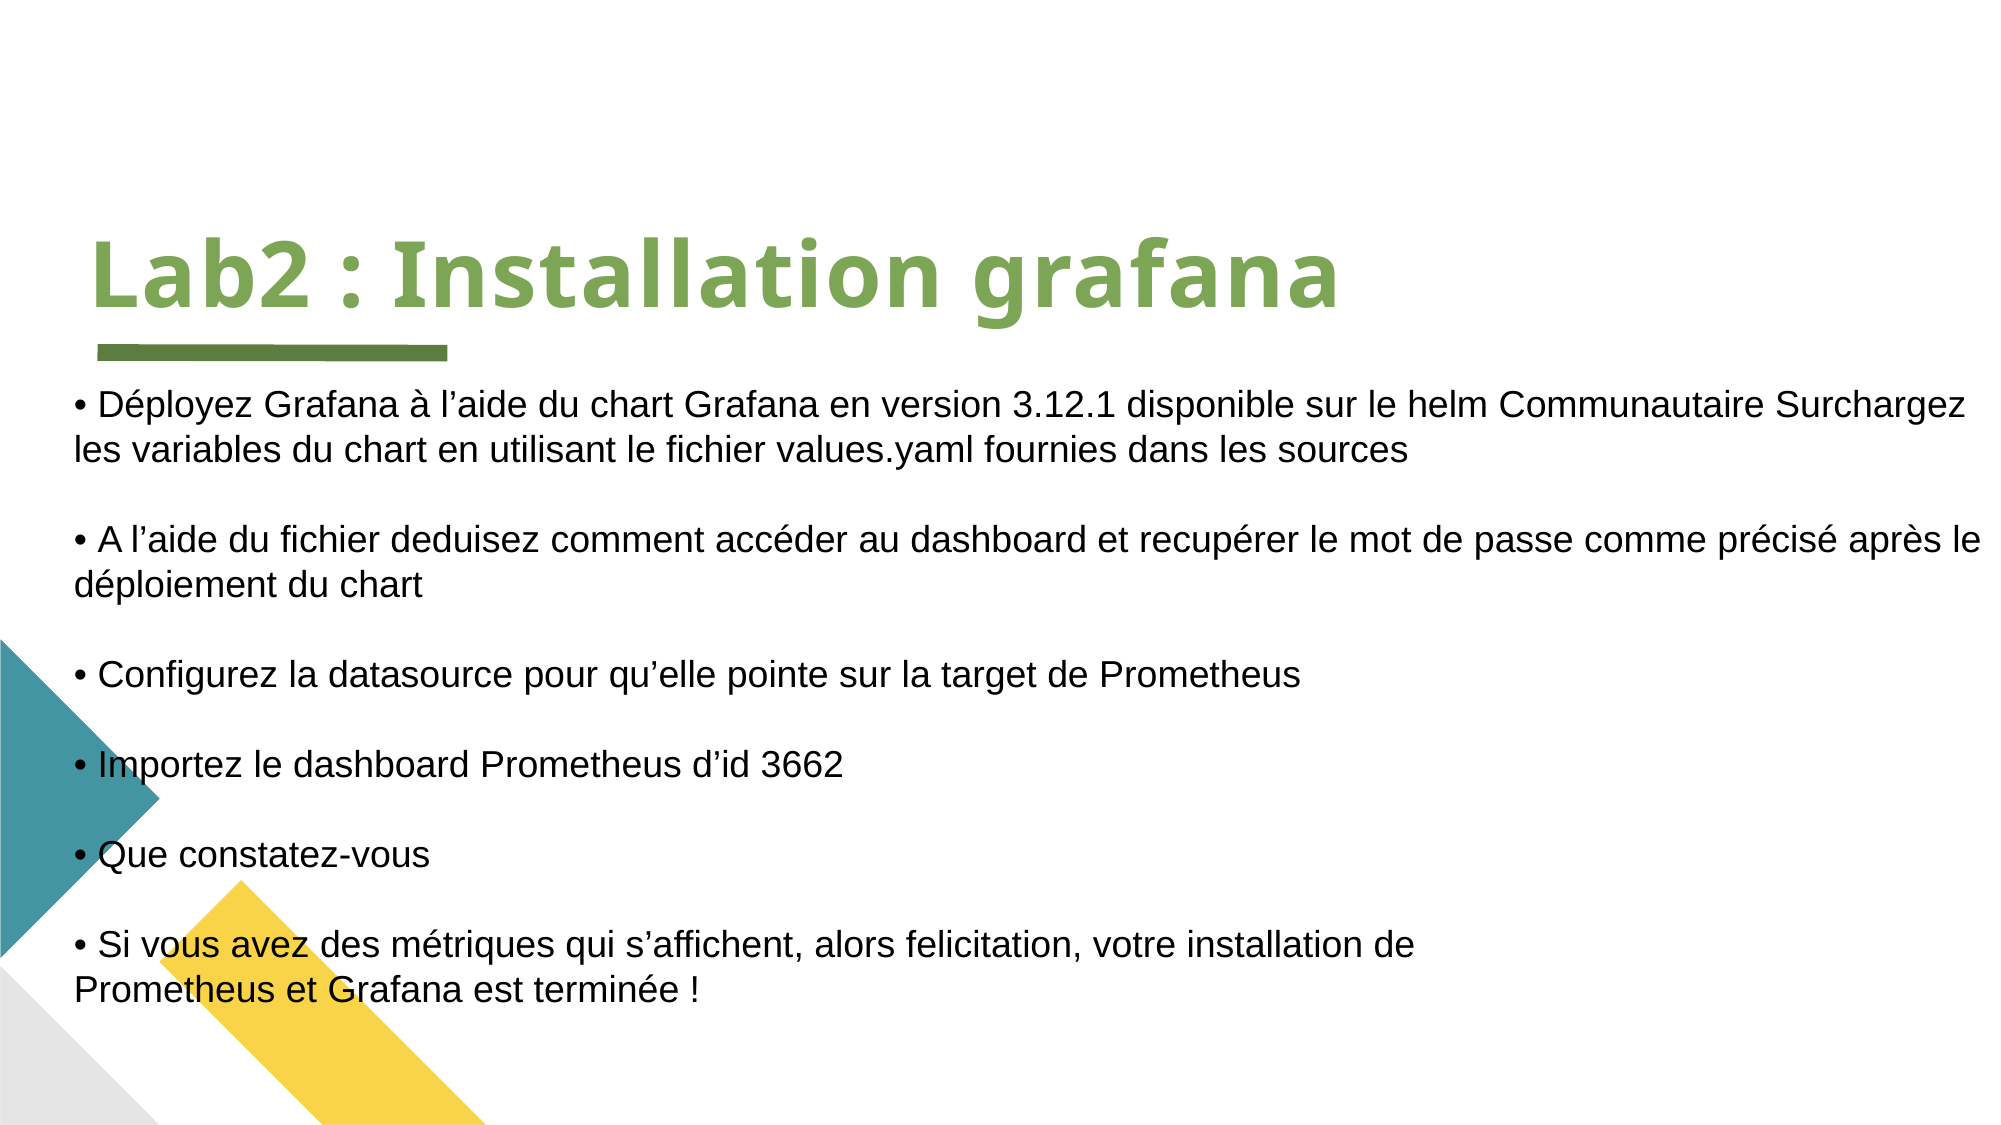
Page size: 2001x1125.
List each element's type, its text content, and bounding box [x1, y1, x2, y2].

title Lab2 : Installation grafana [88, 177, 1873, 325]
text_box • Déployez Grafana à l’aide du chart Grafana en version 3.12.1 disponible sur le helm Communautaire Surchargez les variables du chart en utilisant le fichier values.yaml fournies dans les sources • A l’aide du fichier deduisez comment accéder au dashboard et recupérer le mot de passe comme précisé après le déploiement du chart • Configurez la datasource pour qu’elle pointe sur la target de Prometheus • Importez le dashboard Prometheus d’id 3662 • Que constatez-vous • Si vous avez des métriques qui s’affichent, alors felicitation, votre installation de Prometheus et Grafana est terminée ! [59, 372, 2000, 1004]
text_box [0, 639, 486, 1125]
